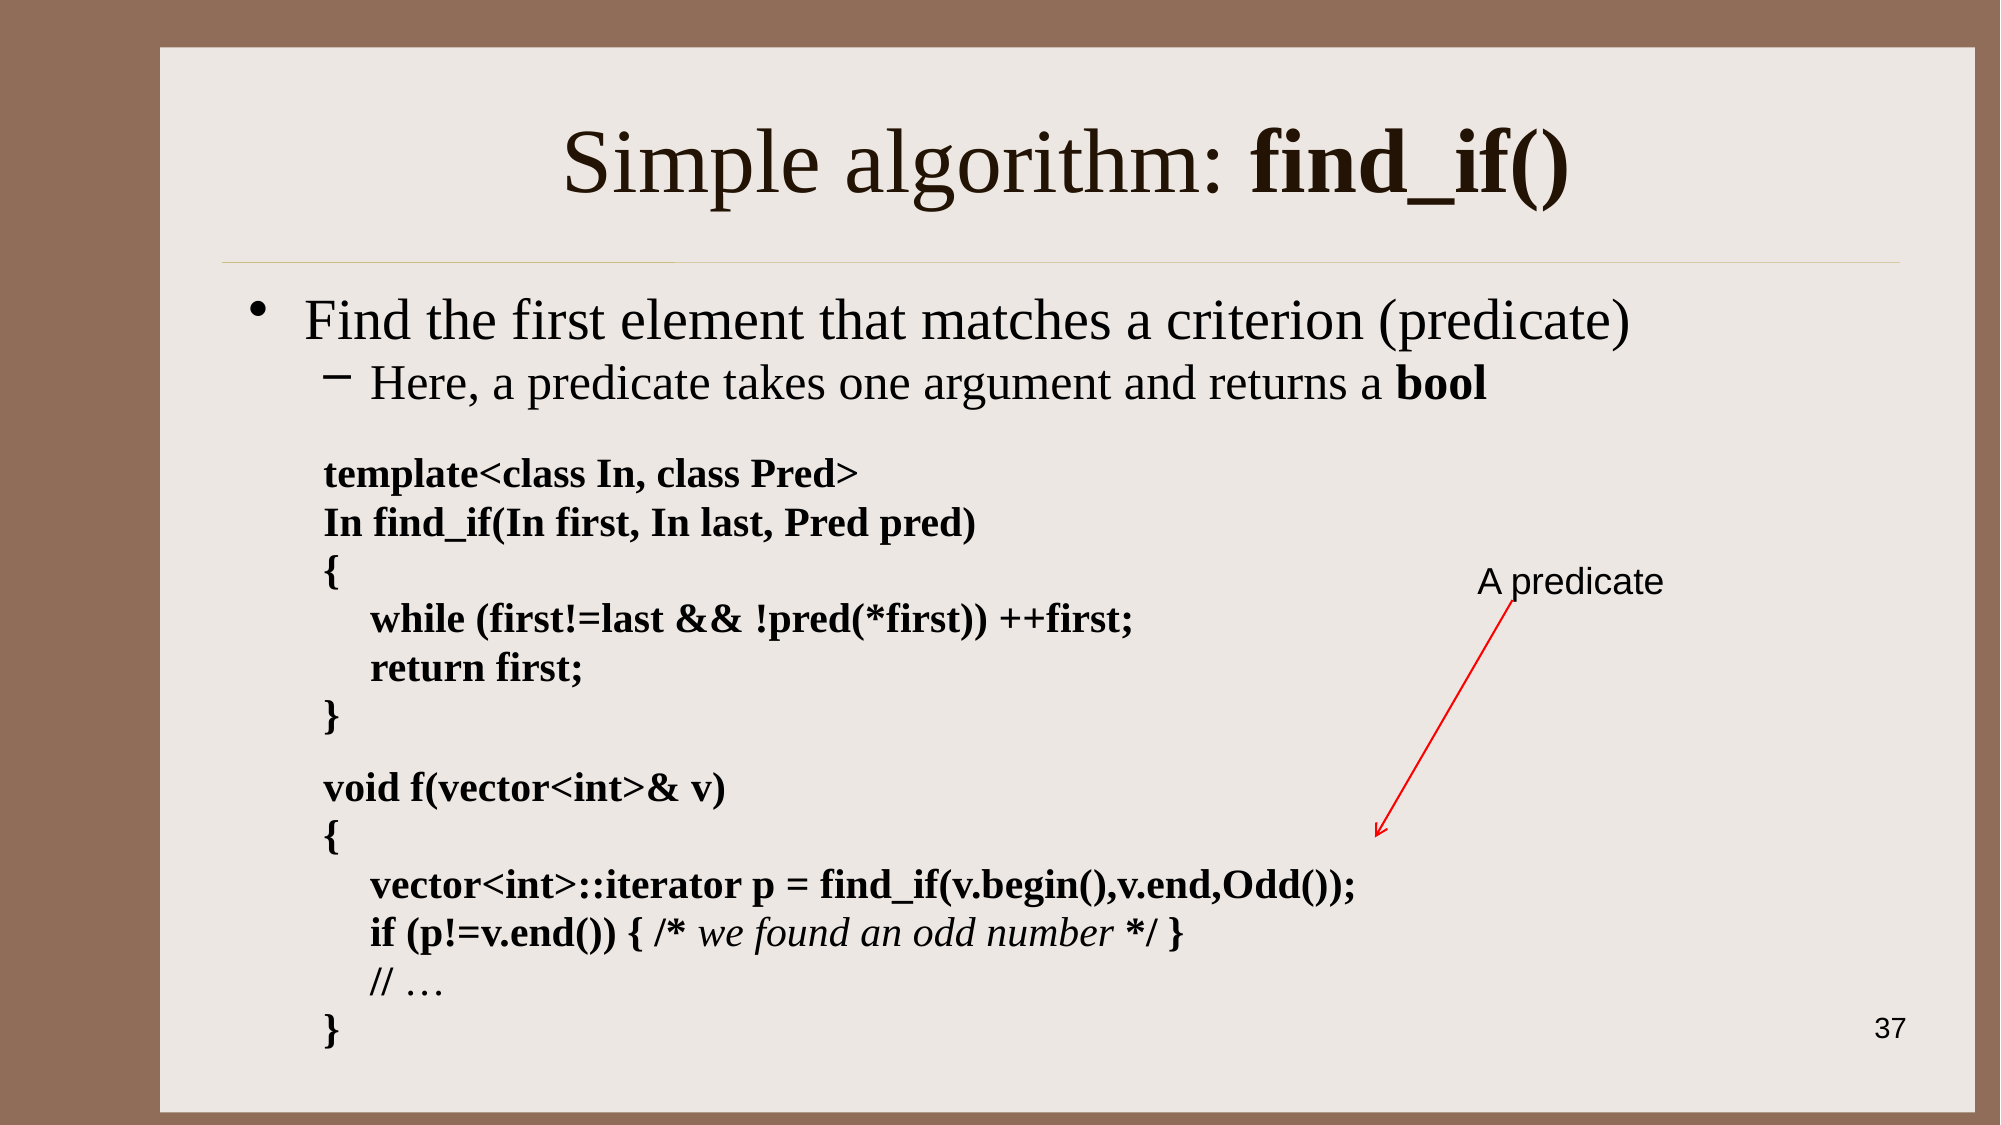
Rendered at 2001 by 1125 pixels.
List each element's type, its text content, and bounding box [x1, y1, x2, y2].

title Simple algorithm: find_if() [233, 62, 1900, 250]
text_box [1374, 599, 1513, 838]
list Find the first element that matches a criterion (predicate) Here, a predicate takes one argument and returns a bool template<class In, class Pred> In find_if(In first, In last, Pred pred) { while (first!=last && !pred(*first)) ++first; return first; } void f(vector<int>& v) { vector<int>::iterator p = find_if(v.begin(),v.end,Odd()); if (p!=v.end()) { /* we found an odd number */ } // … } [233, 287, 1900, 963]
slide_number 37 [1505, 1001, 1922, 1077]
text_box A predicate [1462, 549, 1700, 610]
